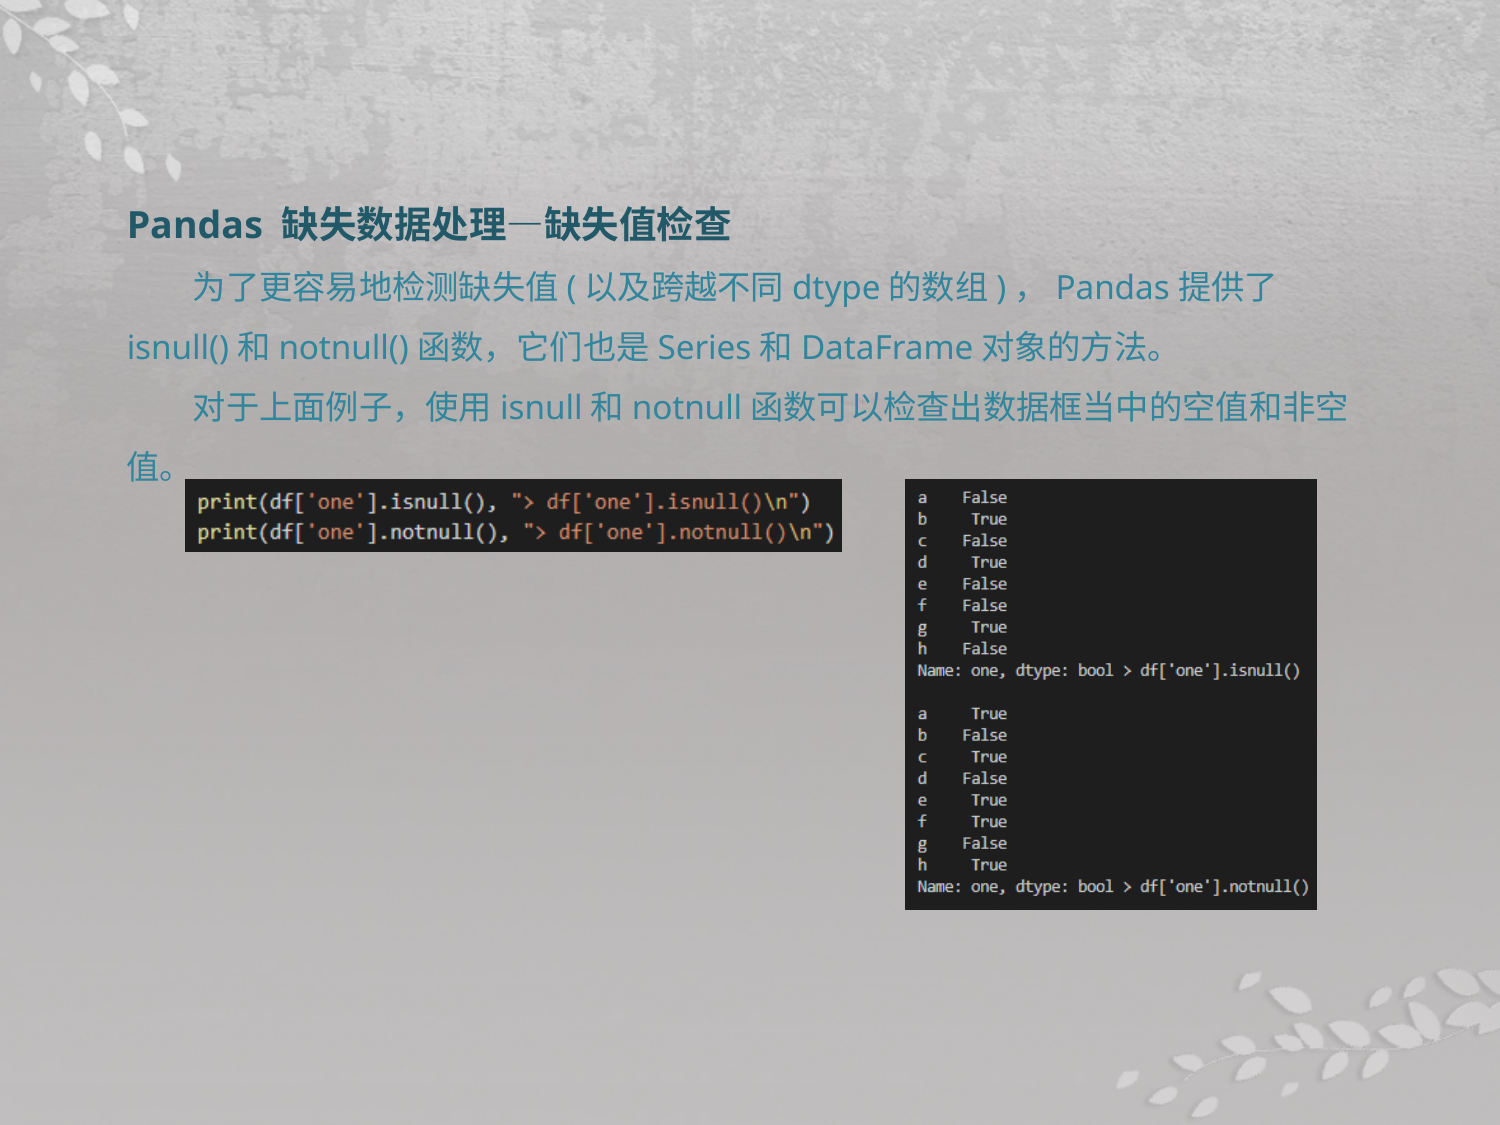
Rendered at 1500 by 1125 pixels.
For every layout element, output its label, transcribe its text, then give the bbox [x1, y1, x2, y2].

text_box Pandas 缺失数据处理—缺失值检查 为了更容易地检测缺失值(以及跨越不同dtype的数组)，Pandas提供了isnull()和notnull()函数，它们也是Series和DataFrame对象的方法。 对于上面例子，使用isnull和notnull函数可以检查出数据框当中的空值和非空值。 [112, 148, 1388, 494]
picture [0, 0, 1500, 1125]
